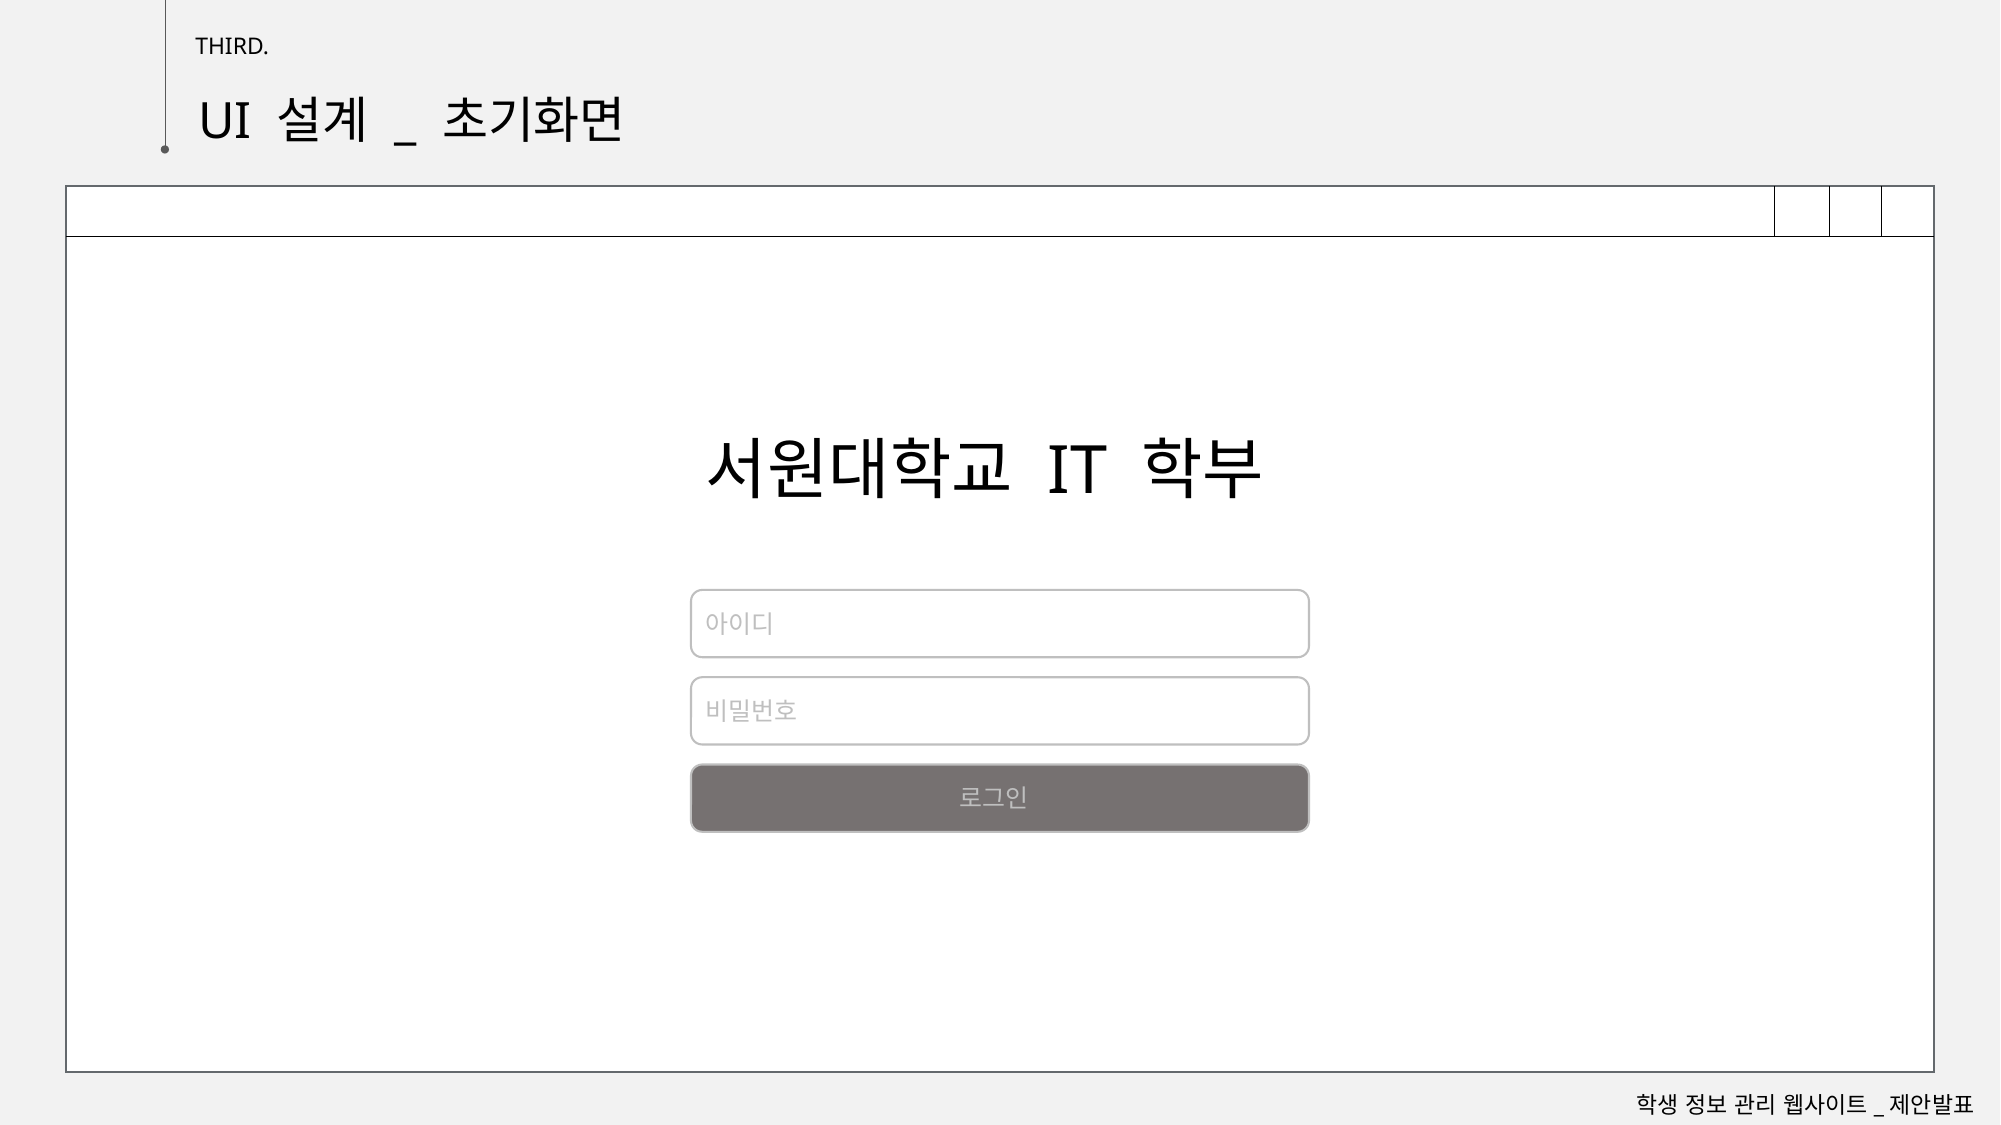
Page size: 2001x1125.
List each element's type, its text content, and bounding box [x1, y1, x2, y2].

text_box 로그인 [944, 775, 1070, 821]
text_box 서원대학교 IT 학부 [691, 419, 1309, 514]
text_box [689, 588, 1311, 659]
text_box [1775, 185, 1829, 236]
text_box 아이디 [690, 600, 813, 646]
text_box 비밀번호 [691, 688, 831, 733]
text_box [1830, 185, 1881, 236]
text_box [689, 763, 1311, 833]
text_box 학생 정보 관리 웹사이트_제안발표 [1621, 1076, 1990, 1125]
text_box [1882, 185, 1935, 236]
text_box [689, 676, 1311, 746]
text_box THIRD. [180, 17, 284, 67]
text_box UI 설계 _ 초기화면 [183, 67, 642, 157]
text_box [65, 237, 1935, 1073]
text_box [65, 185, 1774, 236]
